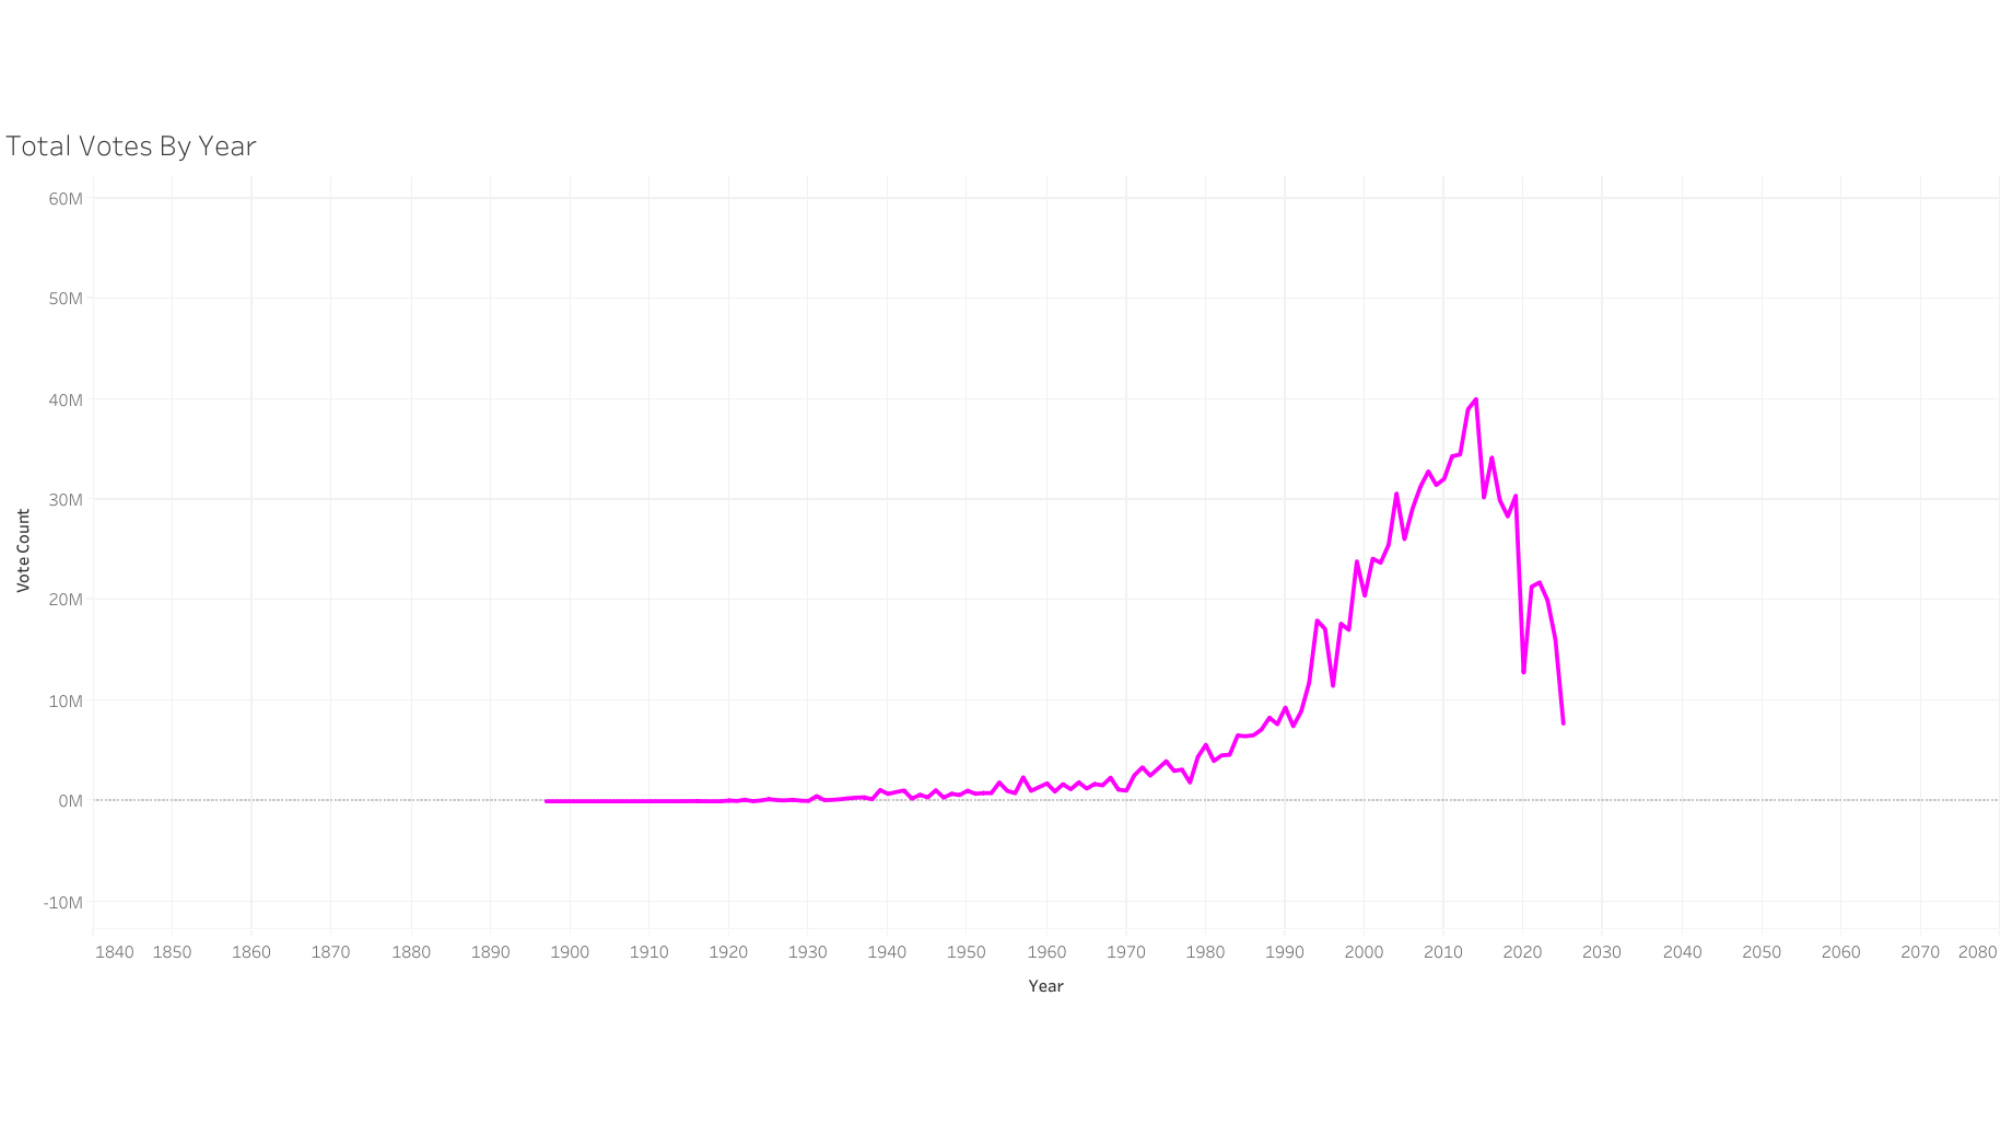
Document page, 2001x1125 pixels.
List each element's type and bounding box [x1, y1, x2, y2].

picture [0, 117, 2000, 1007]
